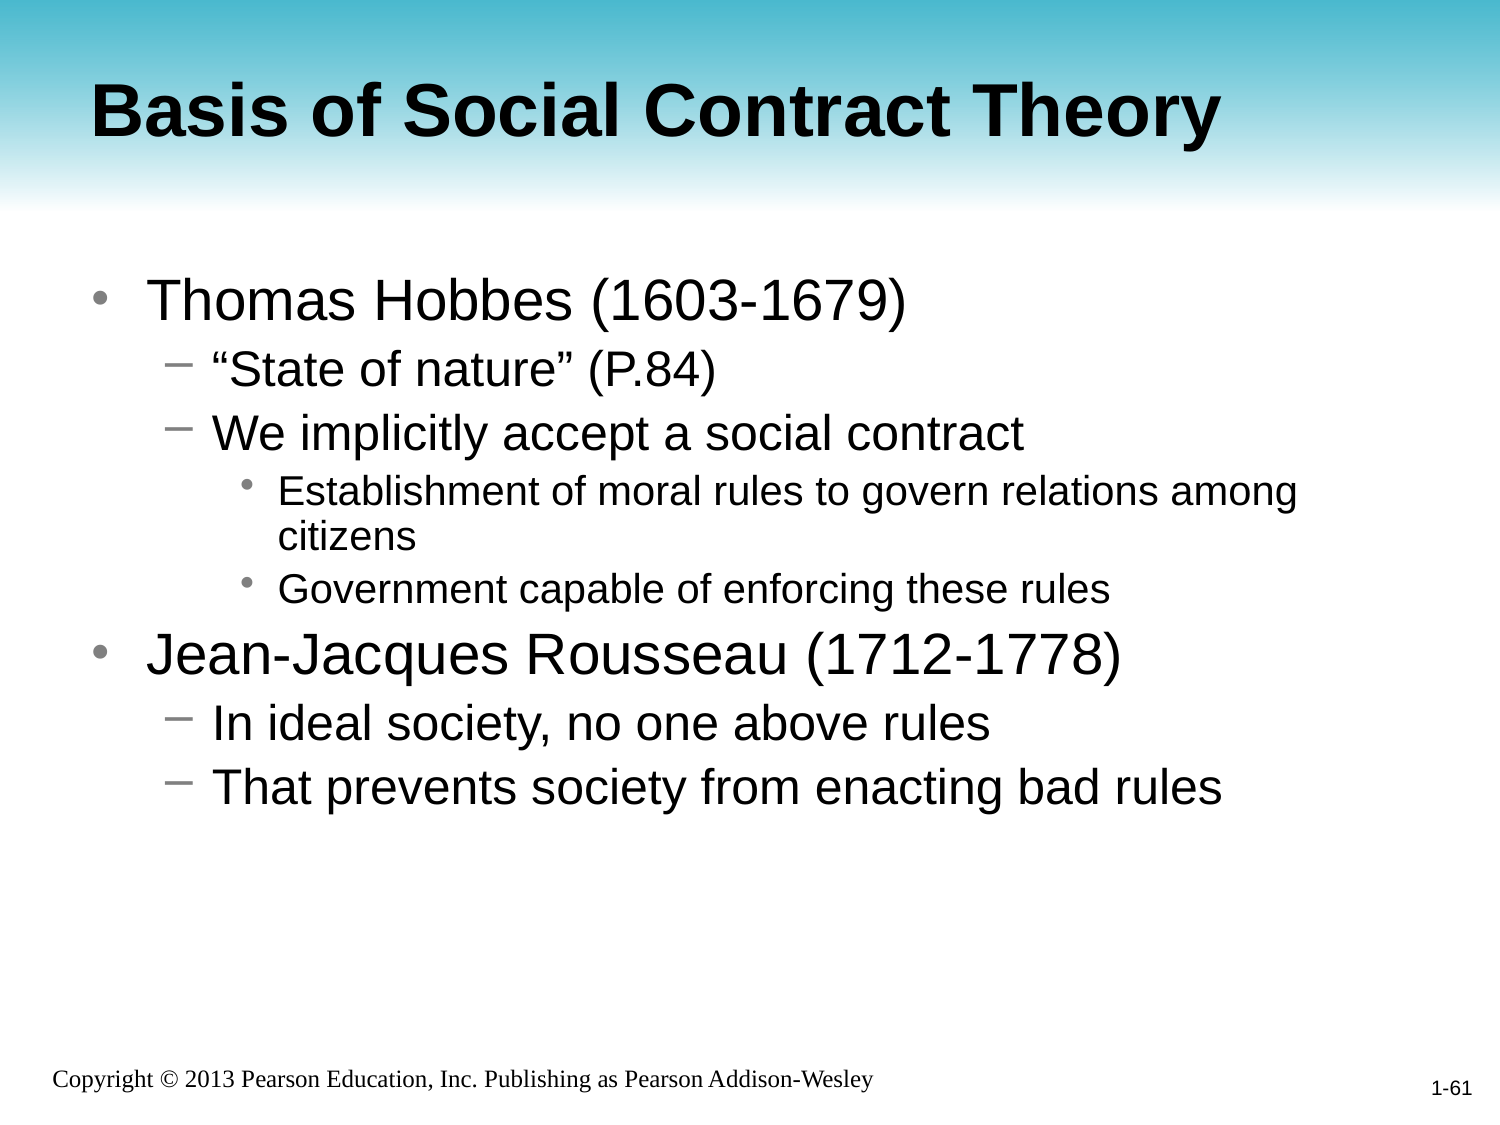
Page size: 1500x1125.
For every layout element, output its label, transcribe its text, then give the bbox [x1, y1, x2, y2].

list Thomas Hobbes (1603-1679) “State of nature” (P.84) We implicitly accept a social contract Establishment of moral rules to govern relations among citizens Government capable of enforcing these rules Jean-Jacques Rousseau (1712-1778) In ideal society, no one above rules That prevents society from enacting bad rules [74, 262, 1438, 938]
title Basis of Social Contract Theory [74, 12, 1438, 201]
slide_number 1-61 [1174, 1049, 1488, 1125]
